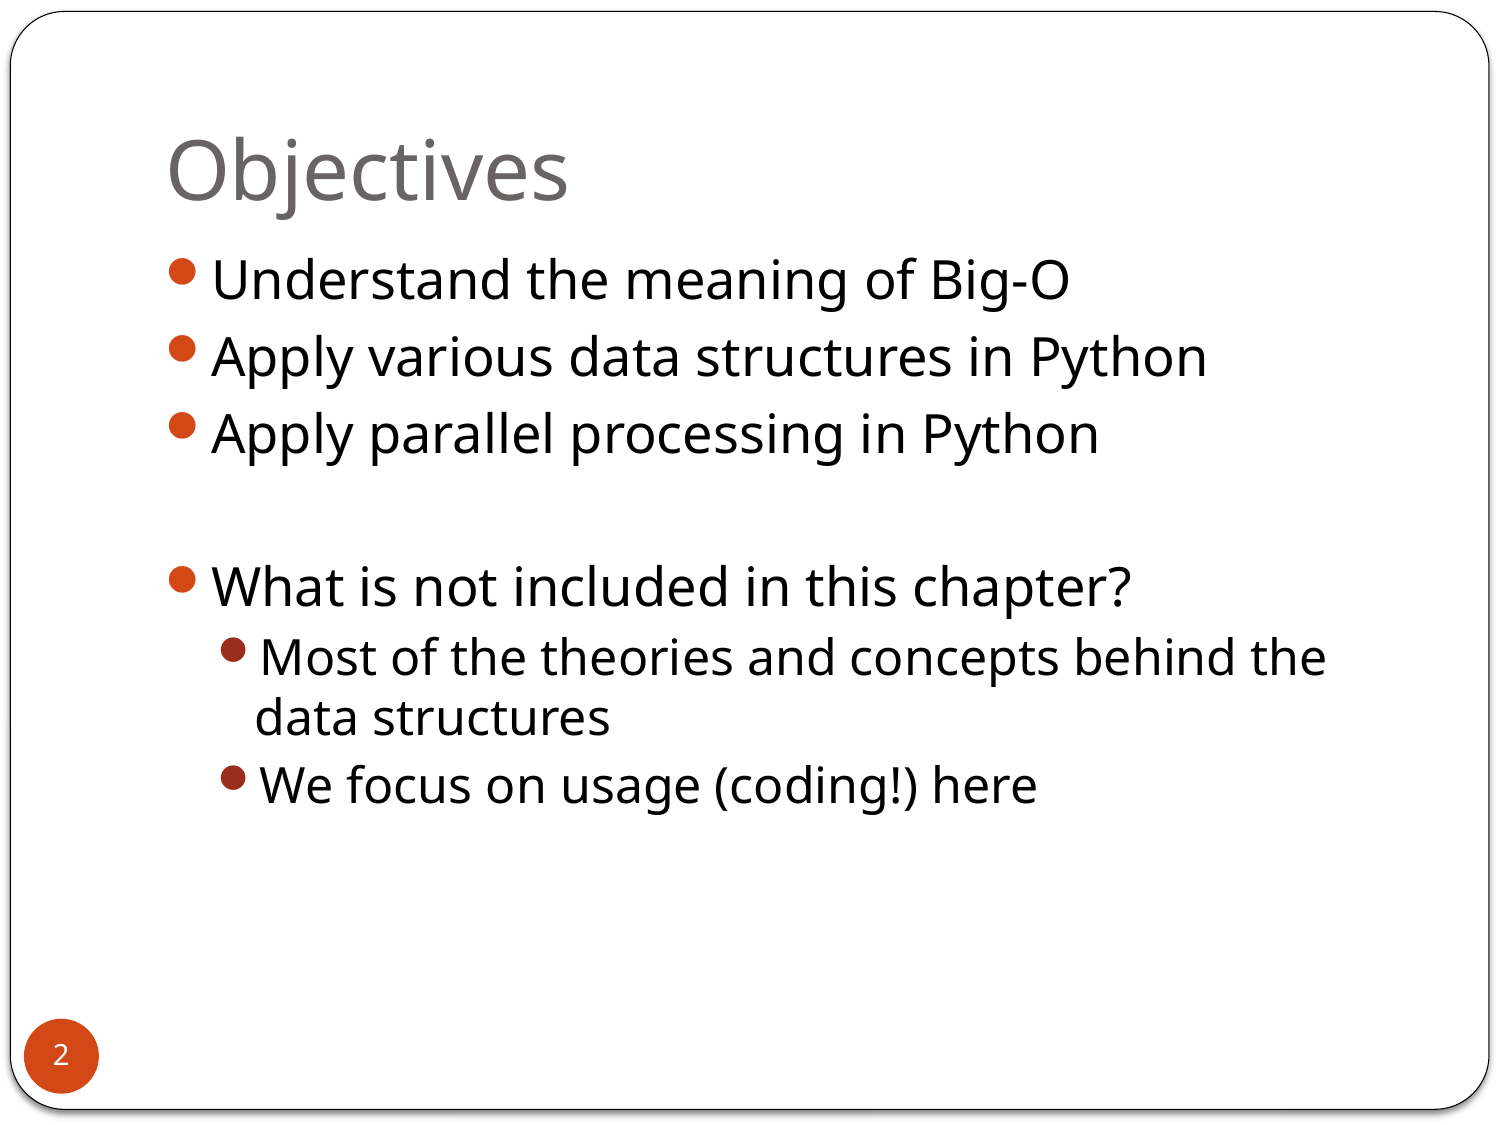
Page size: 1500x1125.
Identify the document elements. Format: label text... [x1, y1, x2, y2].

list Understand the meaning of Big-O Apply various data structures in Python Apply parallel processing in Python What is not included in this chapter? Most of the theories and concepts behind the data structures We focus on usage (coding!) here [150, 237, 1425, 988]
title Objectives [150, 45, 1425, 233]
slide_number 2 [23, 1018, 99, 1094]
